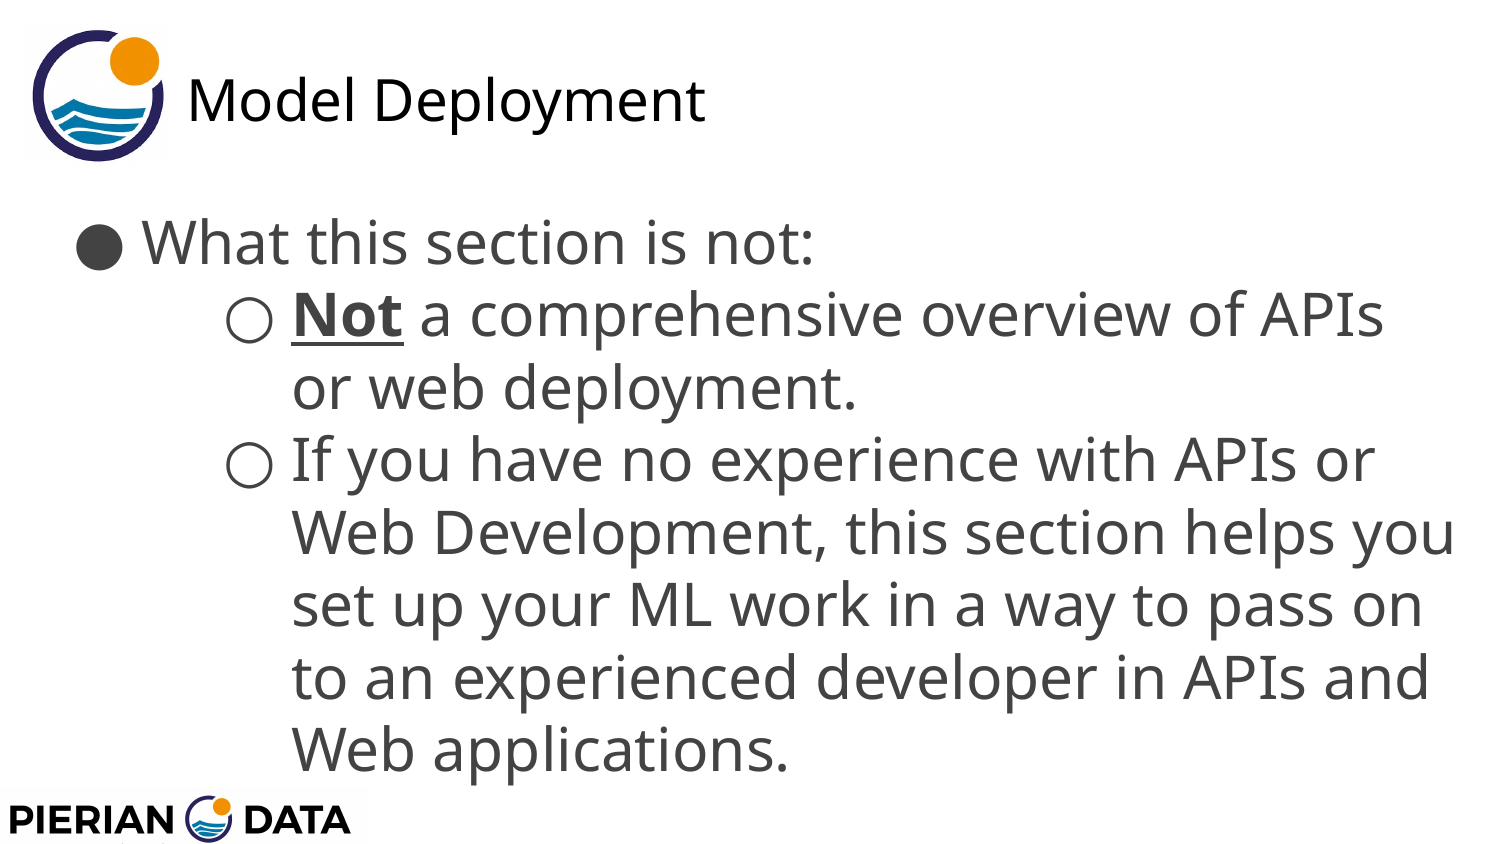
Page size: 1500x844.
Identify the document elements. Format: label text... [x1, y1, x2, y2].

list What this section is not: Not a comprehensive overview of APIs or web deployment. If you have no experience with APIs or Web Development, this section helps you set up your ML work in a way to pass on to an experienced developer in APIs and Web applications. [51, 189, 1476, 750]
picture [24, 24, 172, 167]
title Model Deployment [176, 48, 1449, 143]
picture [0, 787, 368, 844]
